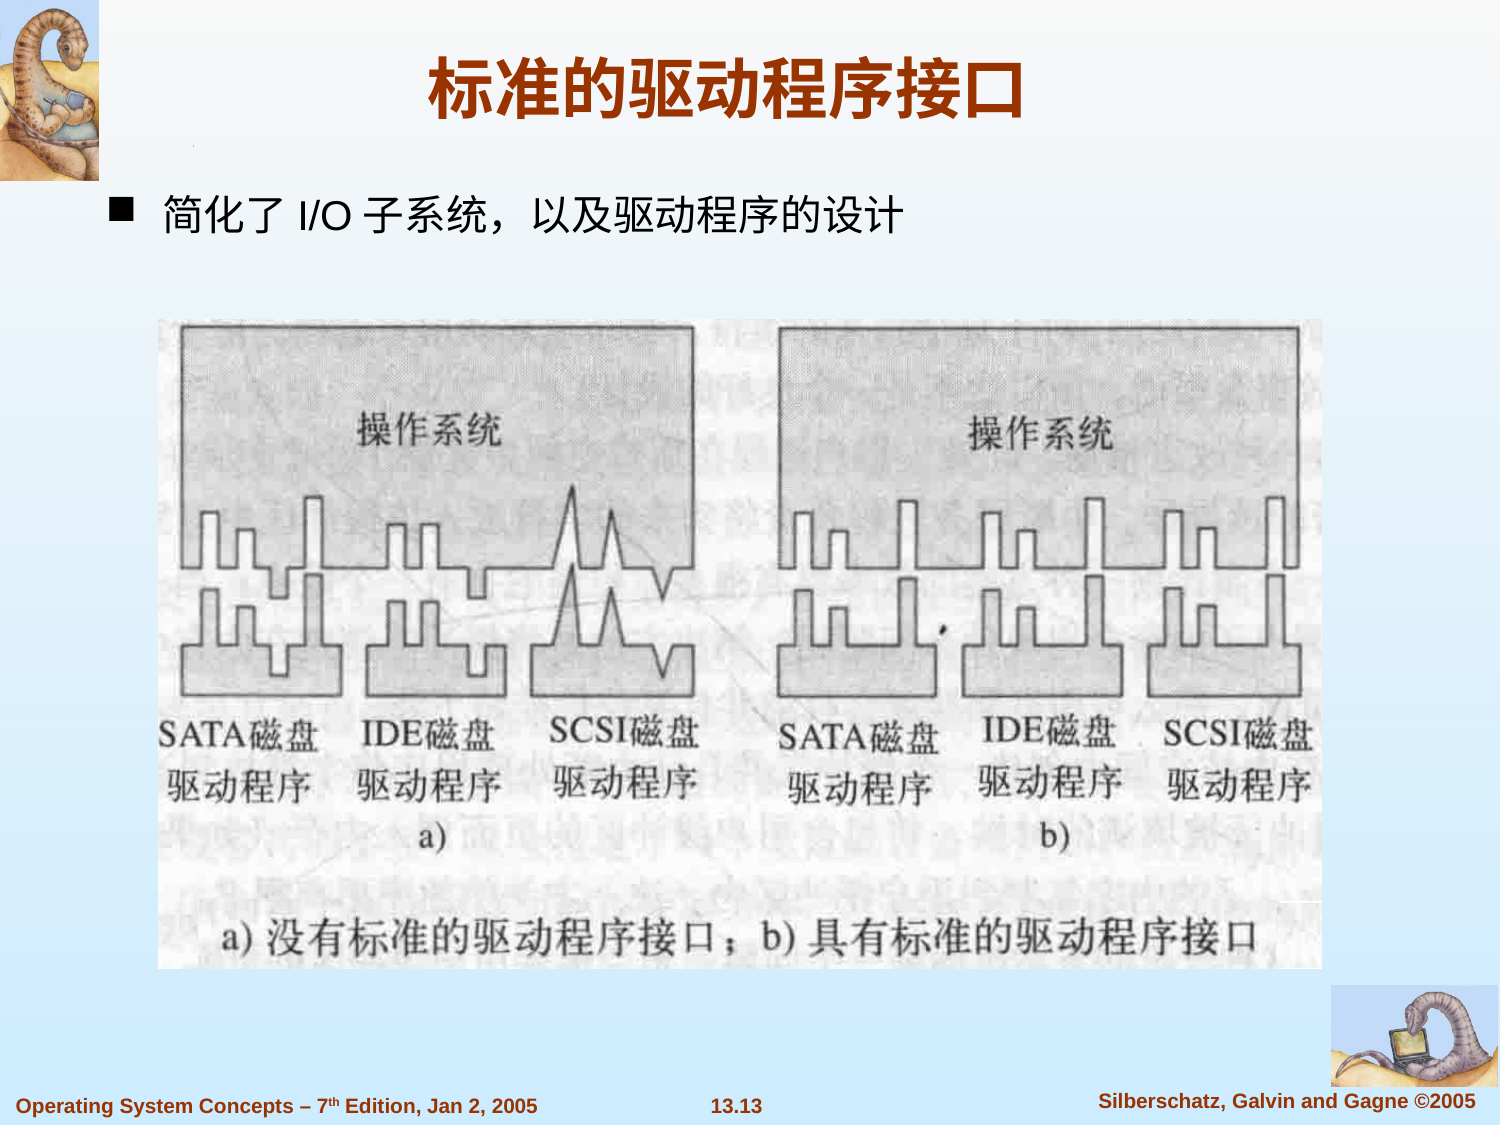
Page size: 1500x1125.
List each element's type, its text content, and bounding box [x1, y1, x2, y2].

picture [158, 319, 1322, 969]
text_box 标准的驱动程序接口 [232, 34, 1224, 135]
picture [1331, 985, 1498, 1087]
text_box 简化了I/O子系统，以及驱动程序的设计 [91, 181, 1387, 297]
picture [0, 0, 99, 181]
